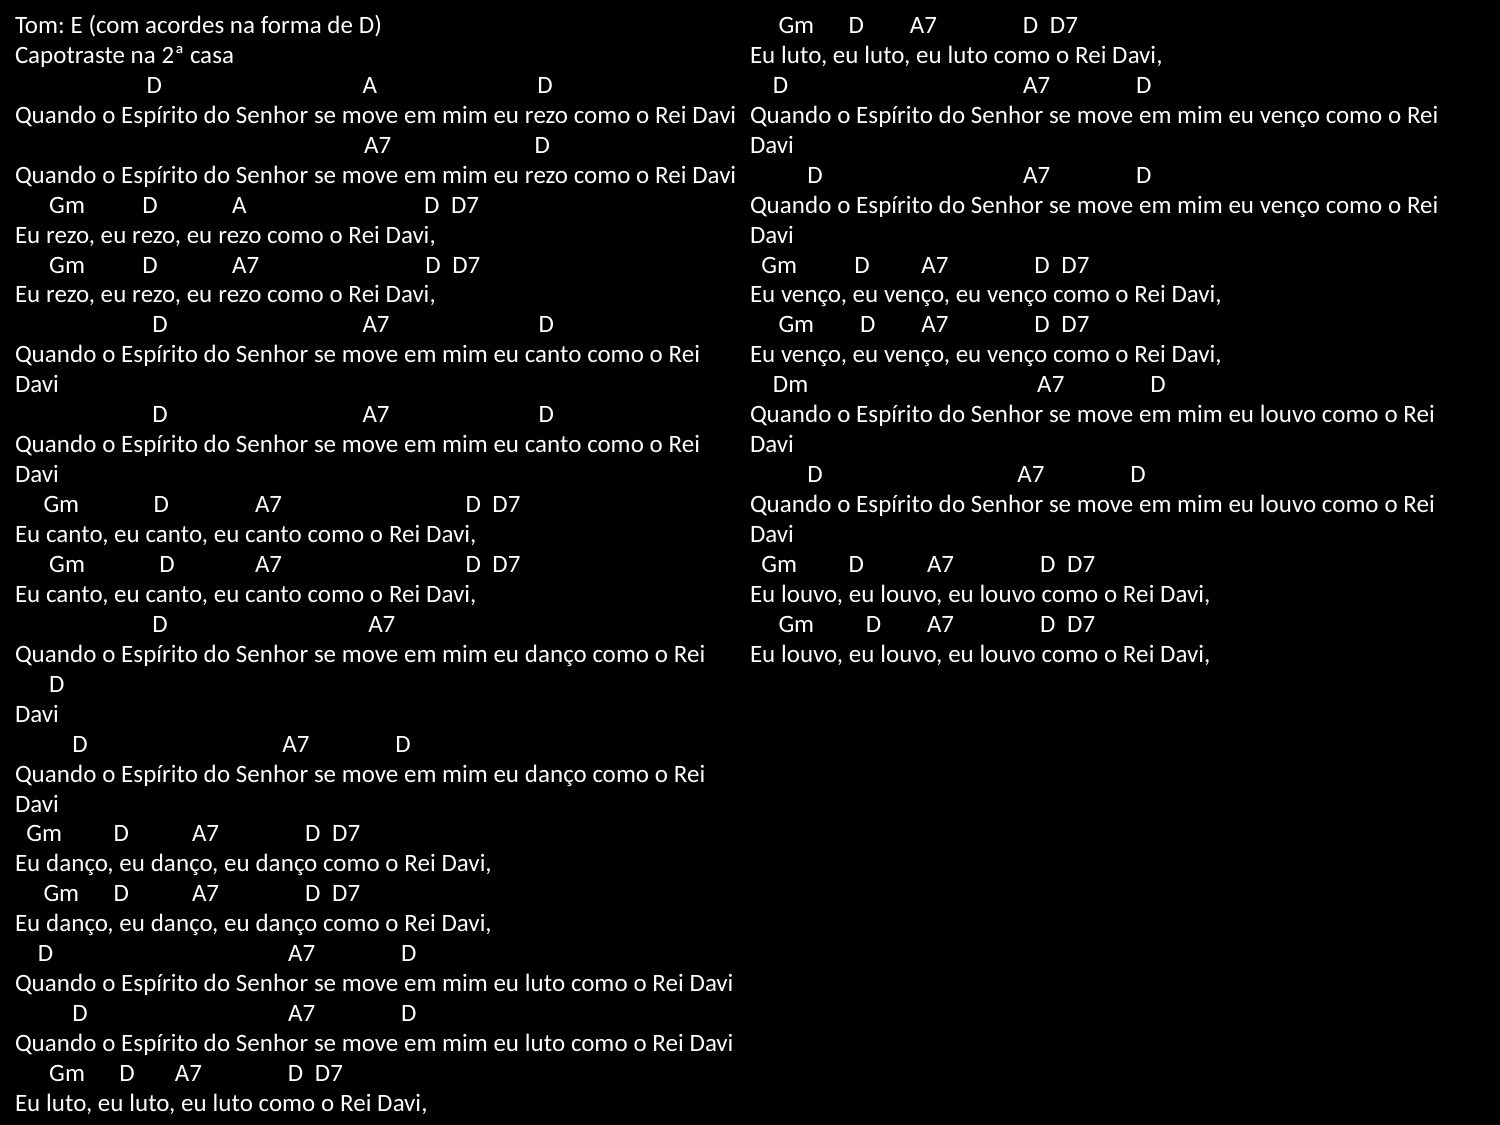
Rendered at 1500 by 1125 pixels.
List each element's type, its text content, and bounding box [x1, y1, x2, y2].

title Tom: E (com acordes na forma de D) Capotraste na 2ª casa D A D Quando o Espírito do Senhor se move em mim eu rezo como o Rei Davi A7 D Quando o Espírito do Senhor se move em mim eu rezo como o Rei Davi Gm D A D D7 Eu rezo, eu rezo, eu rezo como o Rei Davi, Gm D A7 D D7 Eu rezo, eu rezo, eu rezo como o Rei Davi, D A7 D Quando o Espírito do Senhor se move em mim eu canto como o Rei Davi D A7 D Quando o Espírito do Senhor se move em mim eu canto como o Rei Davi Gm D A7 D D7 Eu canto, eu canto, eu canto como o Rei Davi, Gm D A7 D D7 Eu canto, eu canto, eu canto como o Rei Davi, D A7 Quando o Espírito do Senhor se move em mim eu danço como o Rei D Davi D A7 D Quando o Espírito do Senhor se move em mim eu danço como o Rei Davi Gm D A7 D D7 Eu danço, eu danço, eu danço como o Rei Davi, Gm D A7 D D7 Eu danço, eu danço, eu danço como o Rei Davi, D A7 D Quando o Espírito do Senhor se move em mim eu luto como o Rei Davi D A7 D Quando o Espírito do Senhor se move em mim eu luto como o Rei Davi Gm D A7 D D7 Eu luto, eu luto, eu luto como o Rei Davi, Gm D A7 D D7 Eu luto, eu luto, eu luto como o Rei Davi, D A7 D Quando o Espírito do Senhor se move em mim eu venço como o Rei Davi D A7 D Quando o Espírito do Senhor se move em mim eu venço como o Rei Davi Gm D A7 D D7 Eu venço, eu venço, eu venço como o Rei Davi, Gm D A7 D D7 Eu venço, eu venço, eu venço como o Rei Davi, Dm A7 D Quando o Espírito do Senhor se move em mim eu louvo como o Rei Davi D A7 D Quando o Espírito do Senhor se move em mim eu louvo como o Rei Davi Gm D A7 D D7 Eu louvo, eu louvo, eu louvo como o Rei Davi, Gm D A7 D D7 Eu louvo, eu louvo, eu louvo como o Rei Davi, [0, 0, 1500, 1125]
